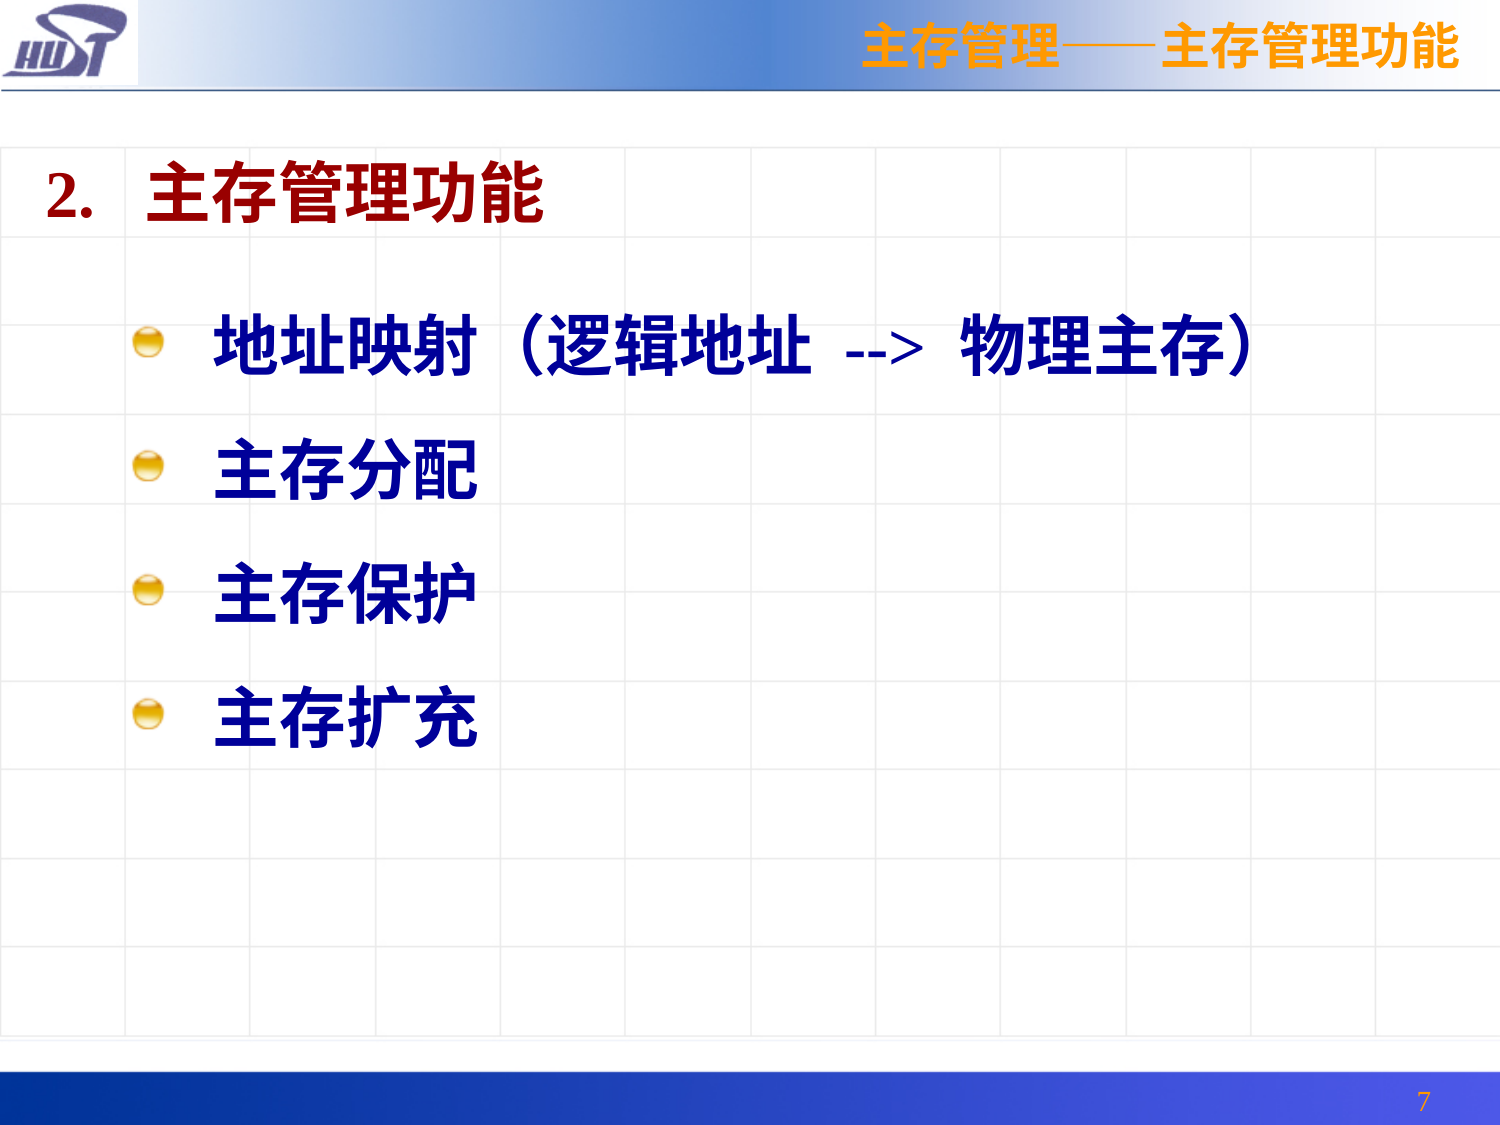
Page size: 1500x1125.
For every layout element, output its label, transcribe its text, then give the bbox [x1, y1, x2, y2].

picture [0, 0, 1500, 1125]
text_box 2. 主存管理功能 [30, 119, 1405, 239]
text_box 主存管理——主存管理功能 [97, 14, 1475, 83]
text_box 7 [1393, 1067, 1455, 1125]
text_box 地址映射（逻辑地址 --> 物理主存） 主存分配 主存保护 主存扩充 [110, 272, 1319, 763]
